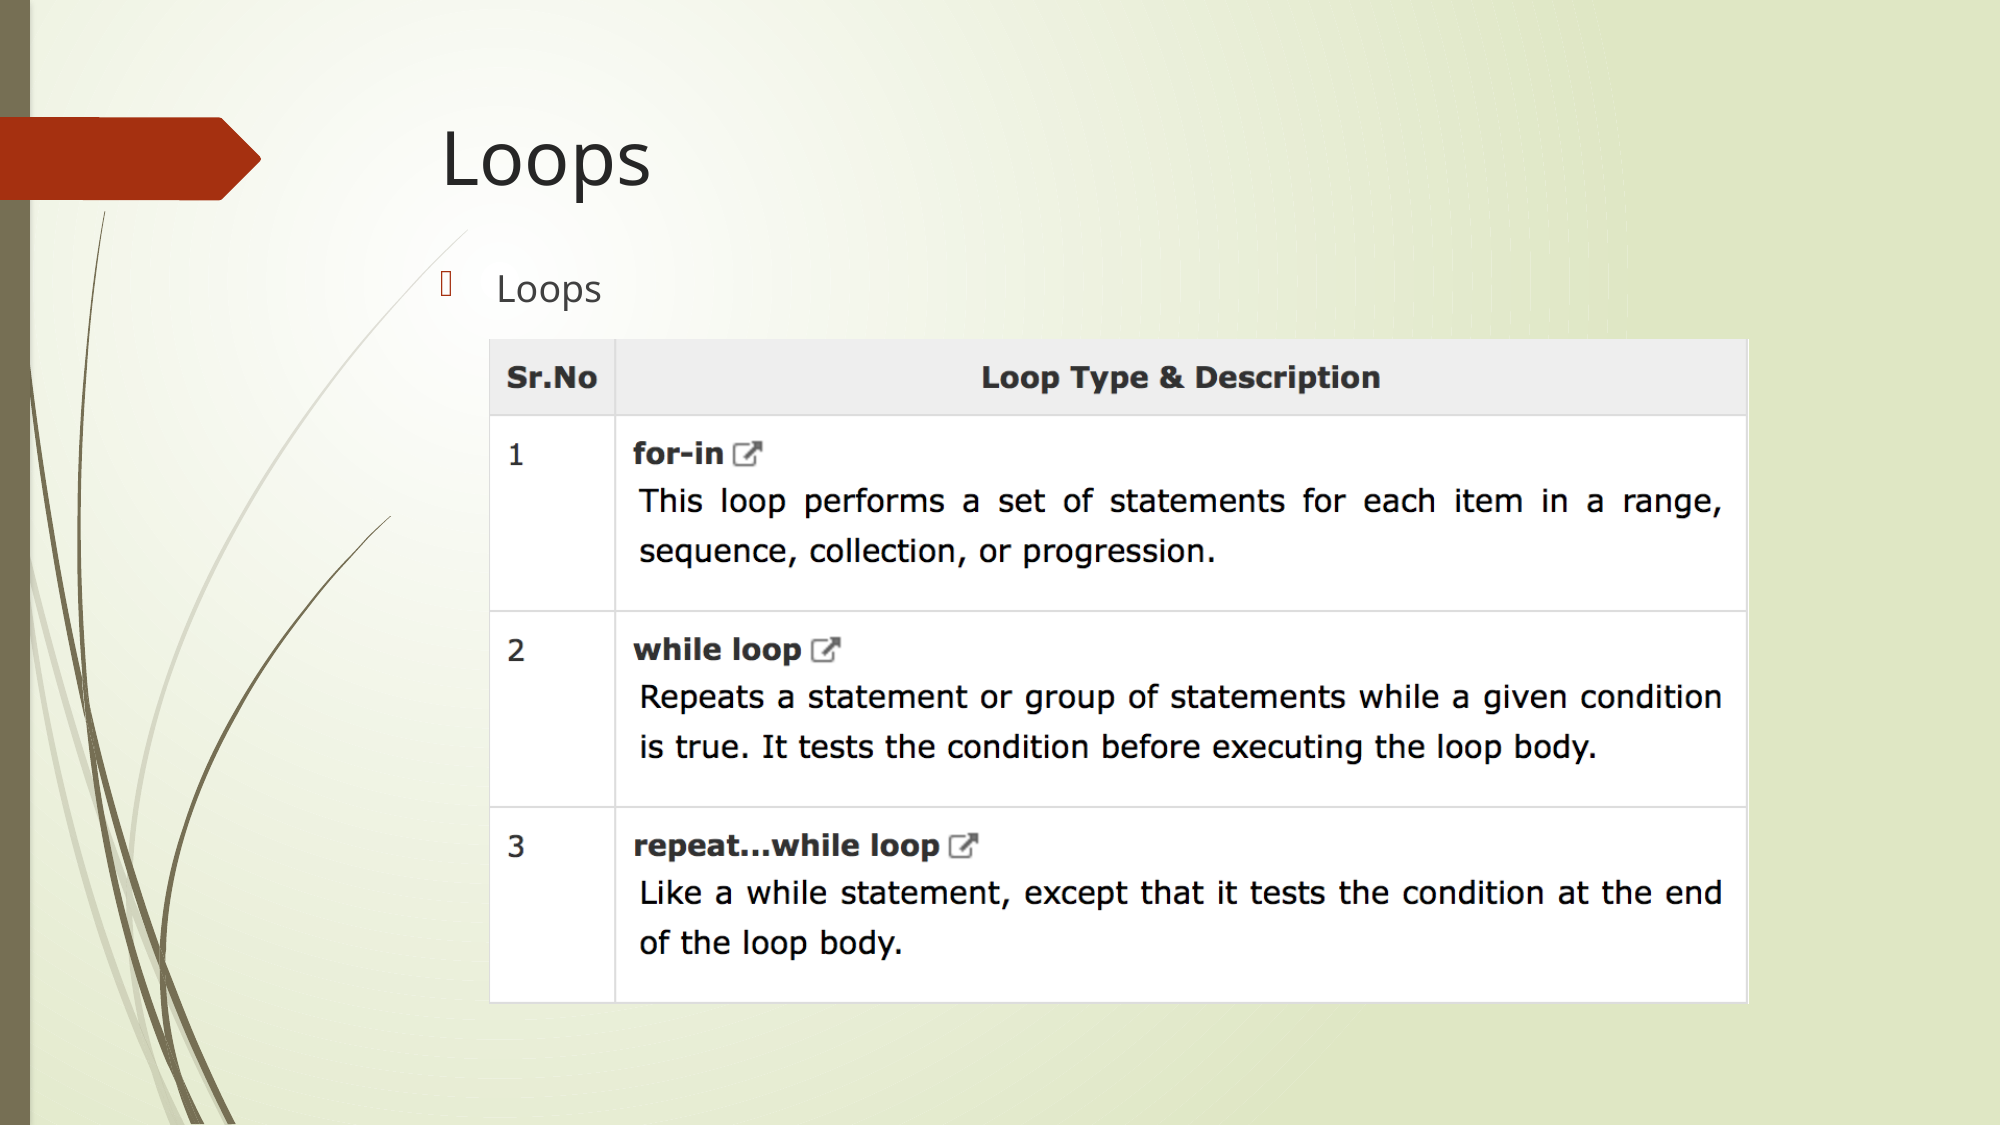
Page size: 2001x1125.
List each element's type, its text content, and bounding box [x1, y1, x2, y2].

title Loops [425, 102, 1888, 257]
list Loops [424, 257, 1888, 970]
picture [489, 338, 1749, 1004]
